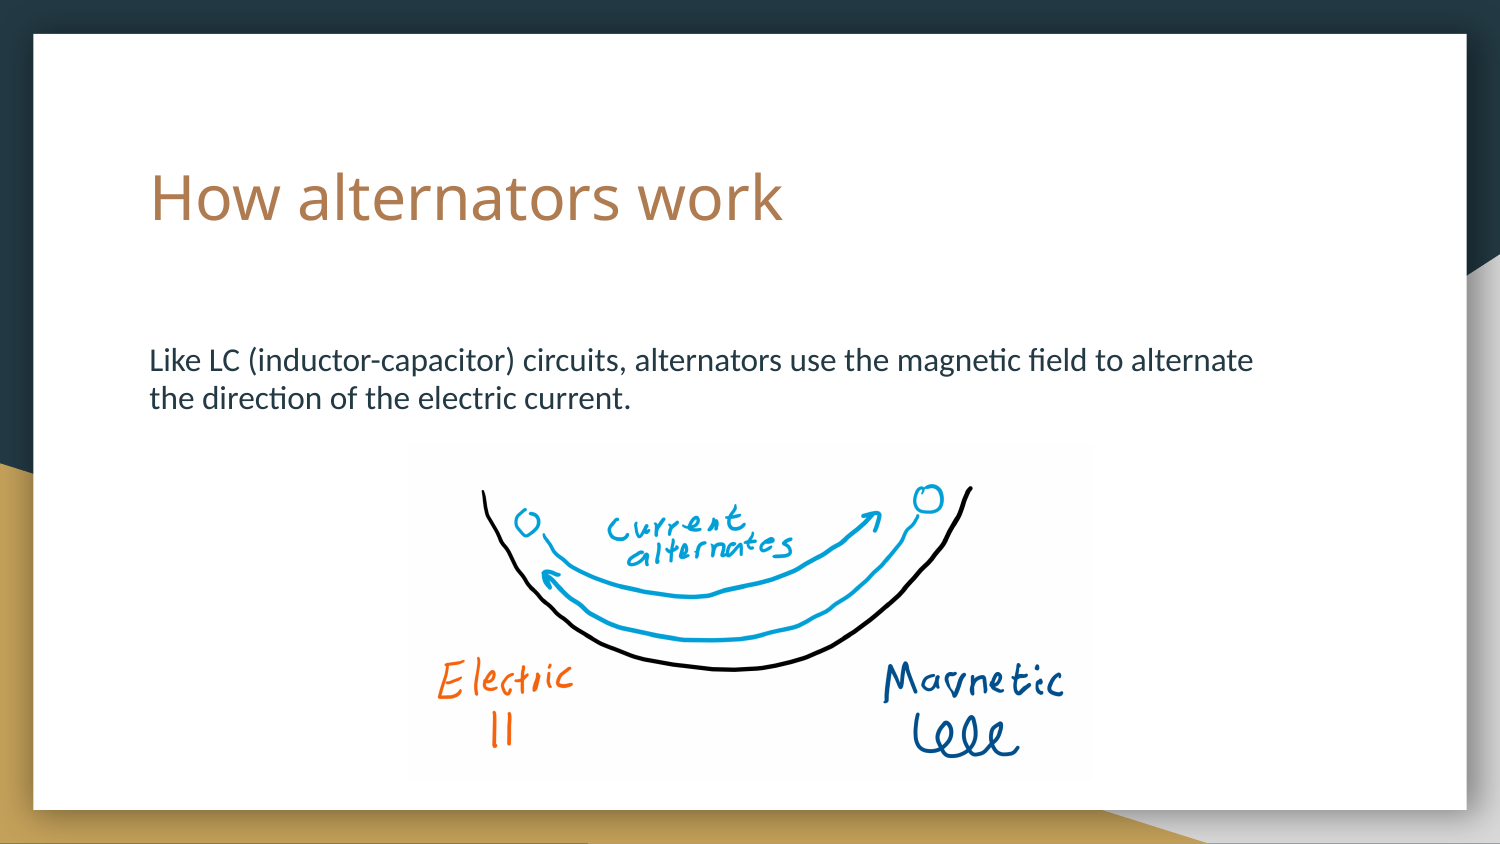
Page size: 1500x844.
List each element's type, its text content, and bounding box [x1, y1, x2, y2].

picture [407, 444, 1093, 781]
list Like LC (inductor-capacitor) circuits, alternators use the magnetic field to alternate the direction of the electric current. [134, 326, 1313, 445]
title How alternators work [134, 138, 1366, 296]
